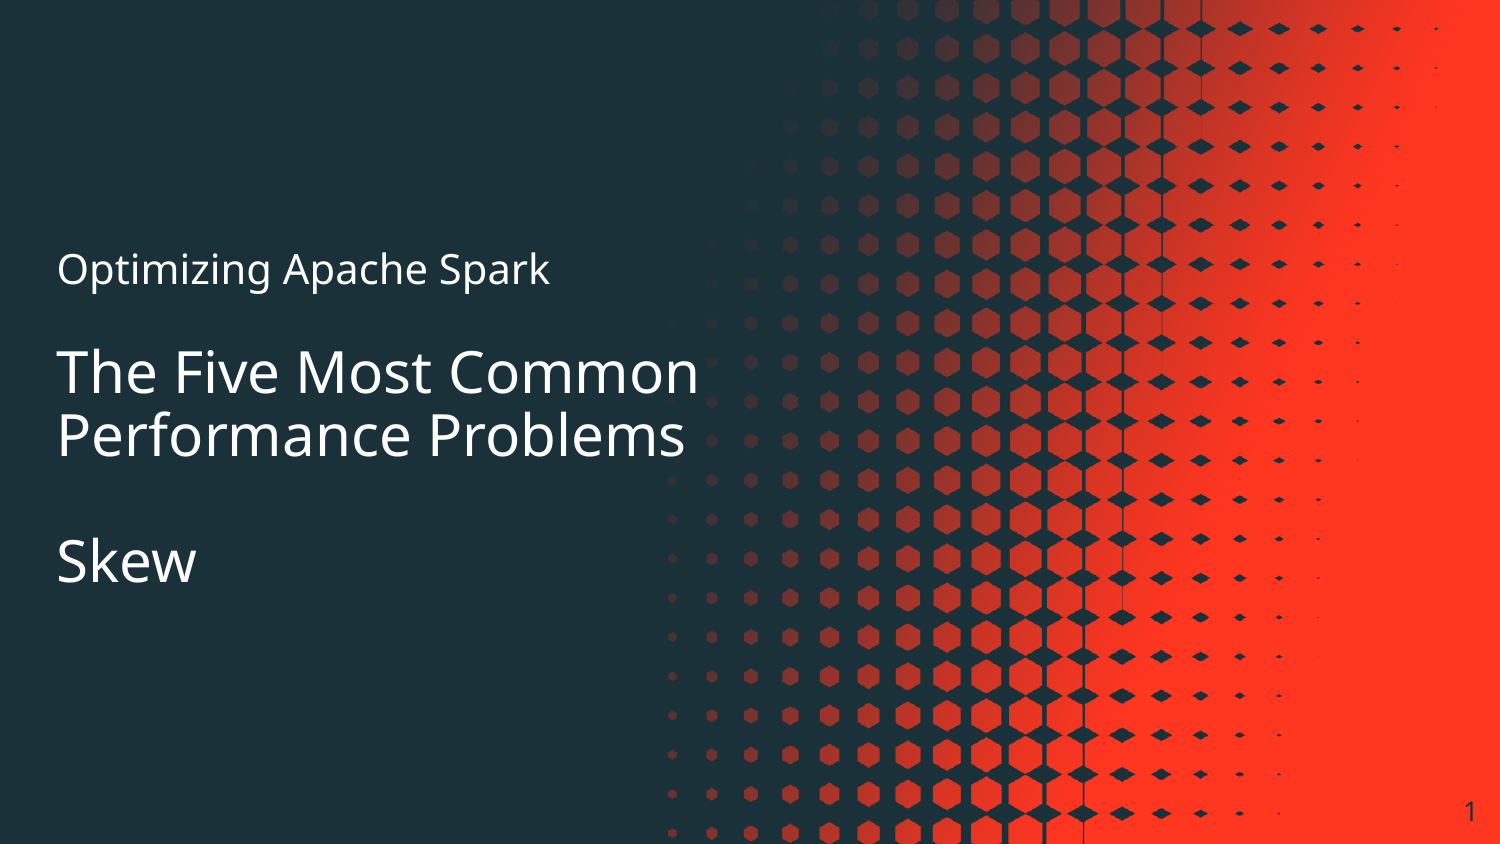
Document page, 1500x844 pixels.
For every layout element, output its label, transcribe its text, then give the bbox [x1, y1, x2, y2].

picture [0, 0, 1500, 844]
slide_number ‹#› [1403, 779, 1494, 844]
text_box Optimizing Apache Spark The Five Most Common Performance Problems Skew [56, 340, 1397, 504]
